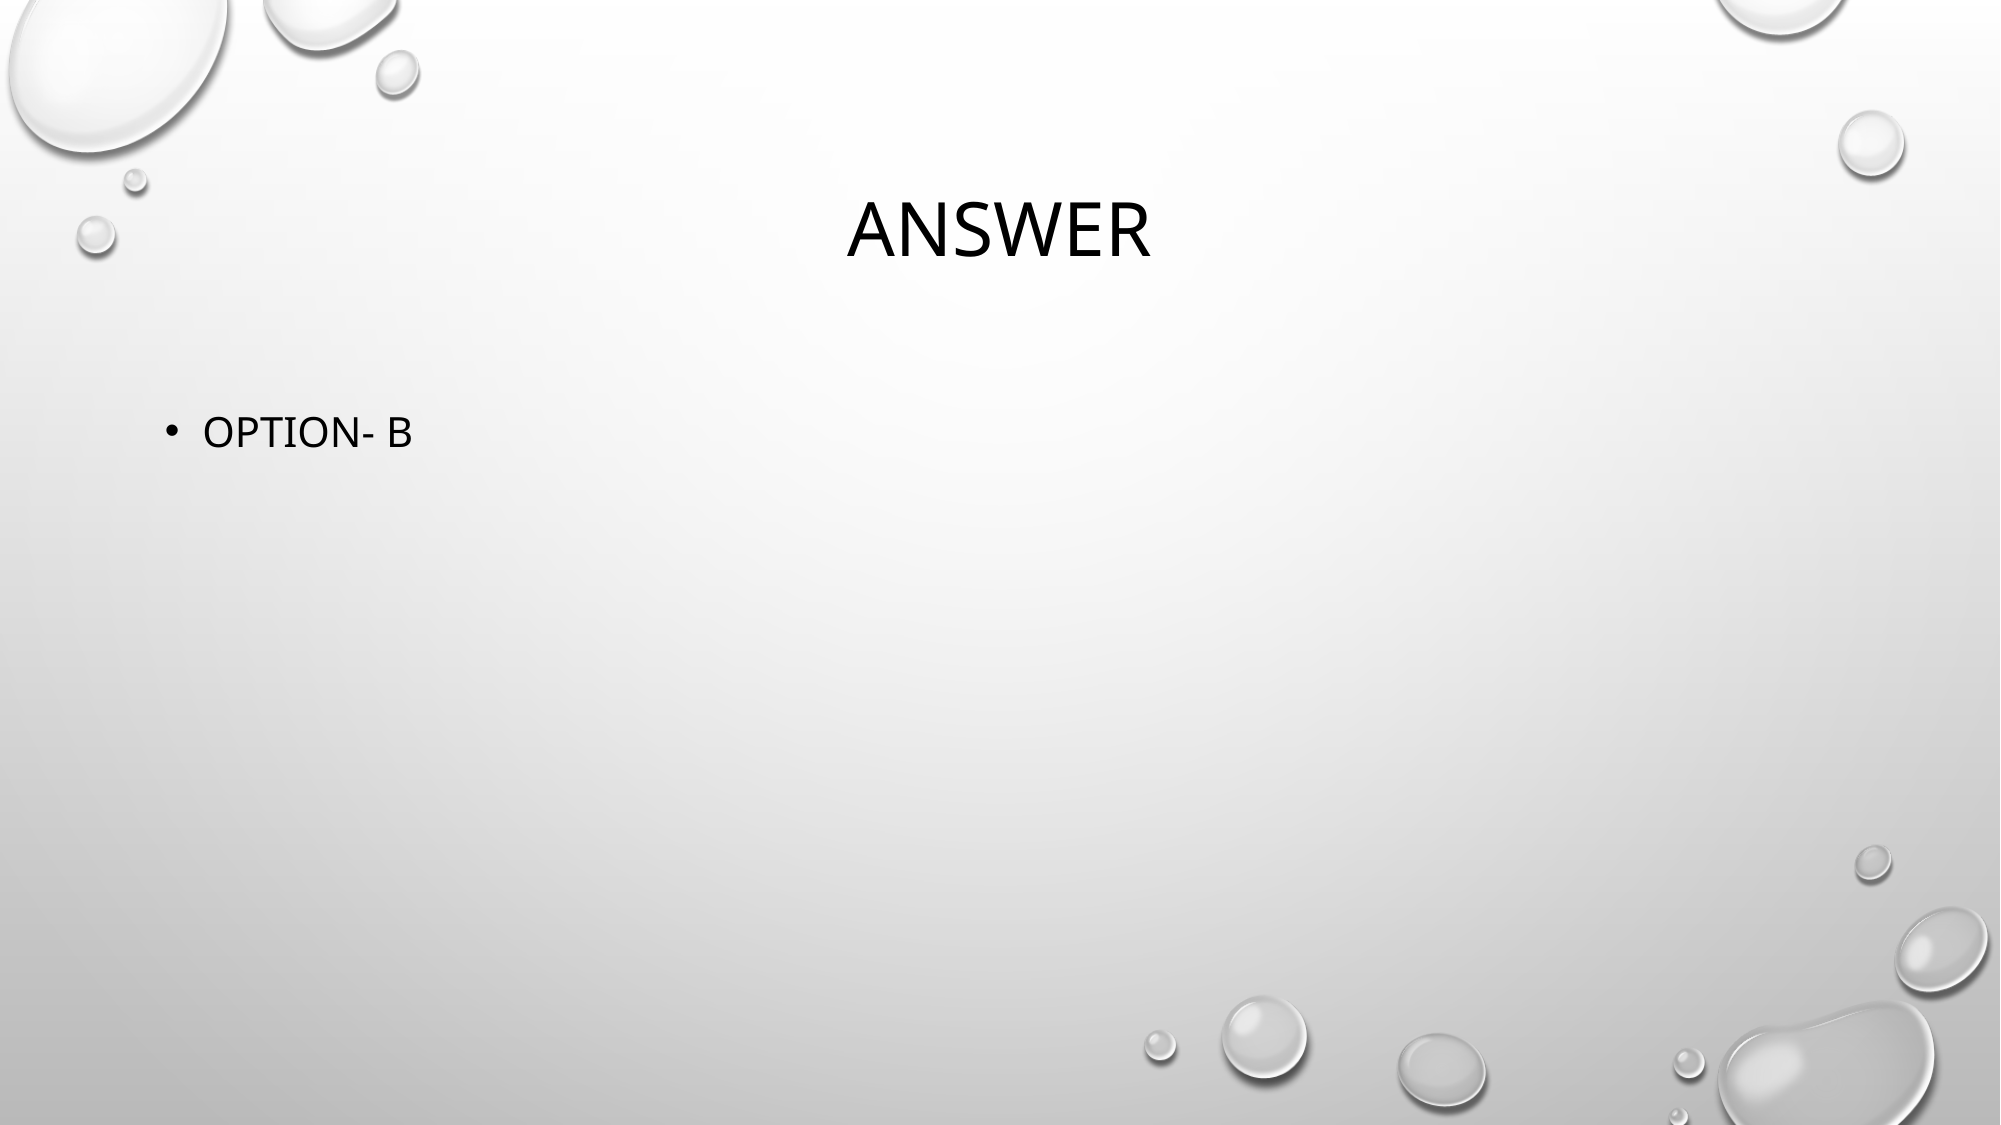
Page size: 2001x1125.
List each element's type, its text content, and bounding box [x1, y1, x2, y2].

title answer [149, 101, 1851, 364]
list Option- b [149, 388, 1850, 950]
picture [0, 0, 2000, 1125]
